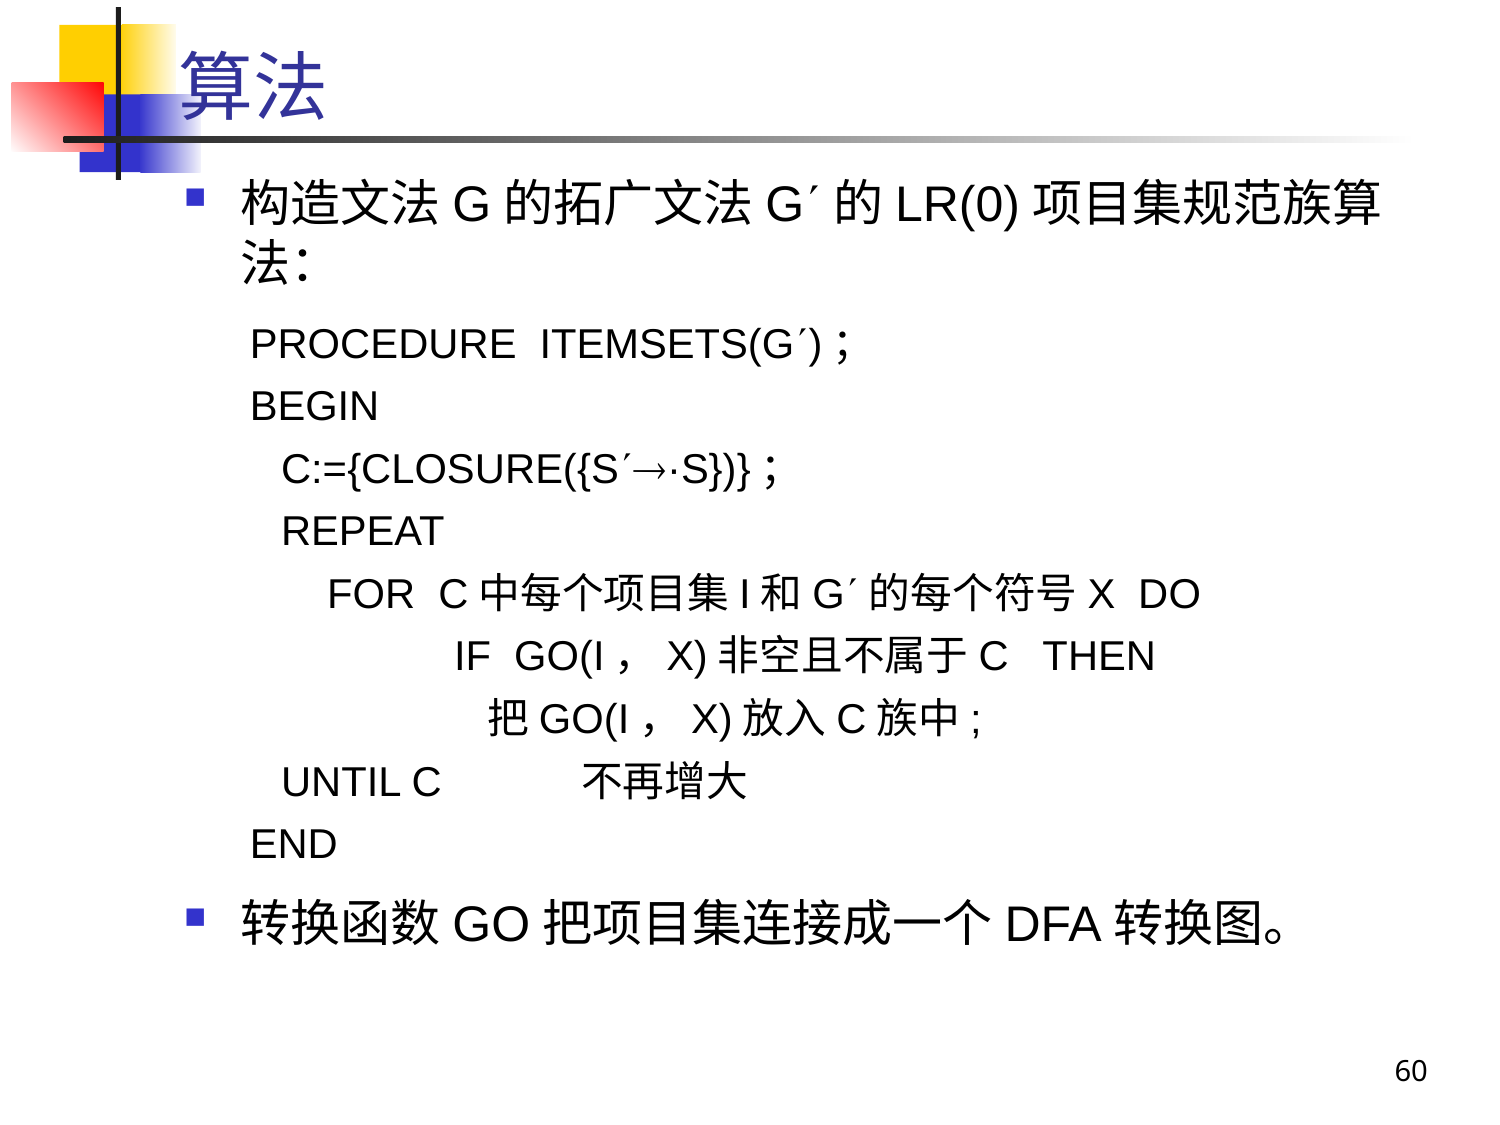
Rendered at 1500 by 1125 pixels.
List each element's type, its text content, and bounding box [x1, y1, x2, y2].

slide_number 60 [1130, 1023, 1444, 1100]
title 算法 [163, 34, 1466, 138]
list 构造文法G的拓广文法G的LR(0)项目集规范族算法： PROCEDURE ITEMSETS(G)； BEGIN C:={CLOSURE({S·S})}； REPEAT FOR C中每个项目集I和G的每个符号X DO IF GO(I，X)非空且不属于C THEN 把GO(I，X)放入C族中; UNTIL C 不再增大 END 转换函数GO把项目集连接成一个DFA转换图。 [168, 163, 1466, 1032]
